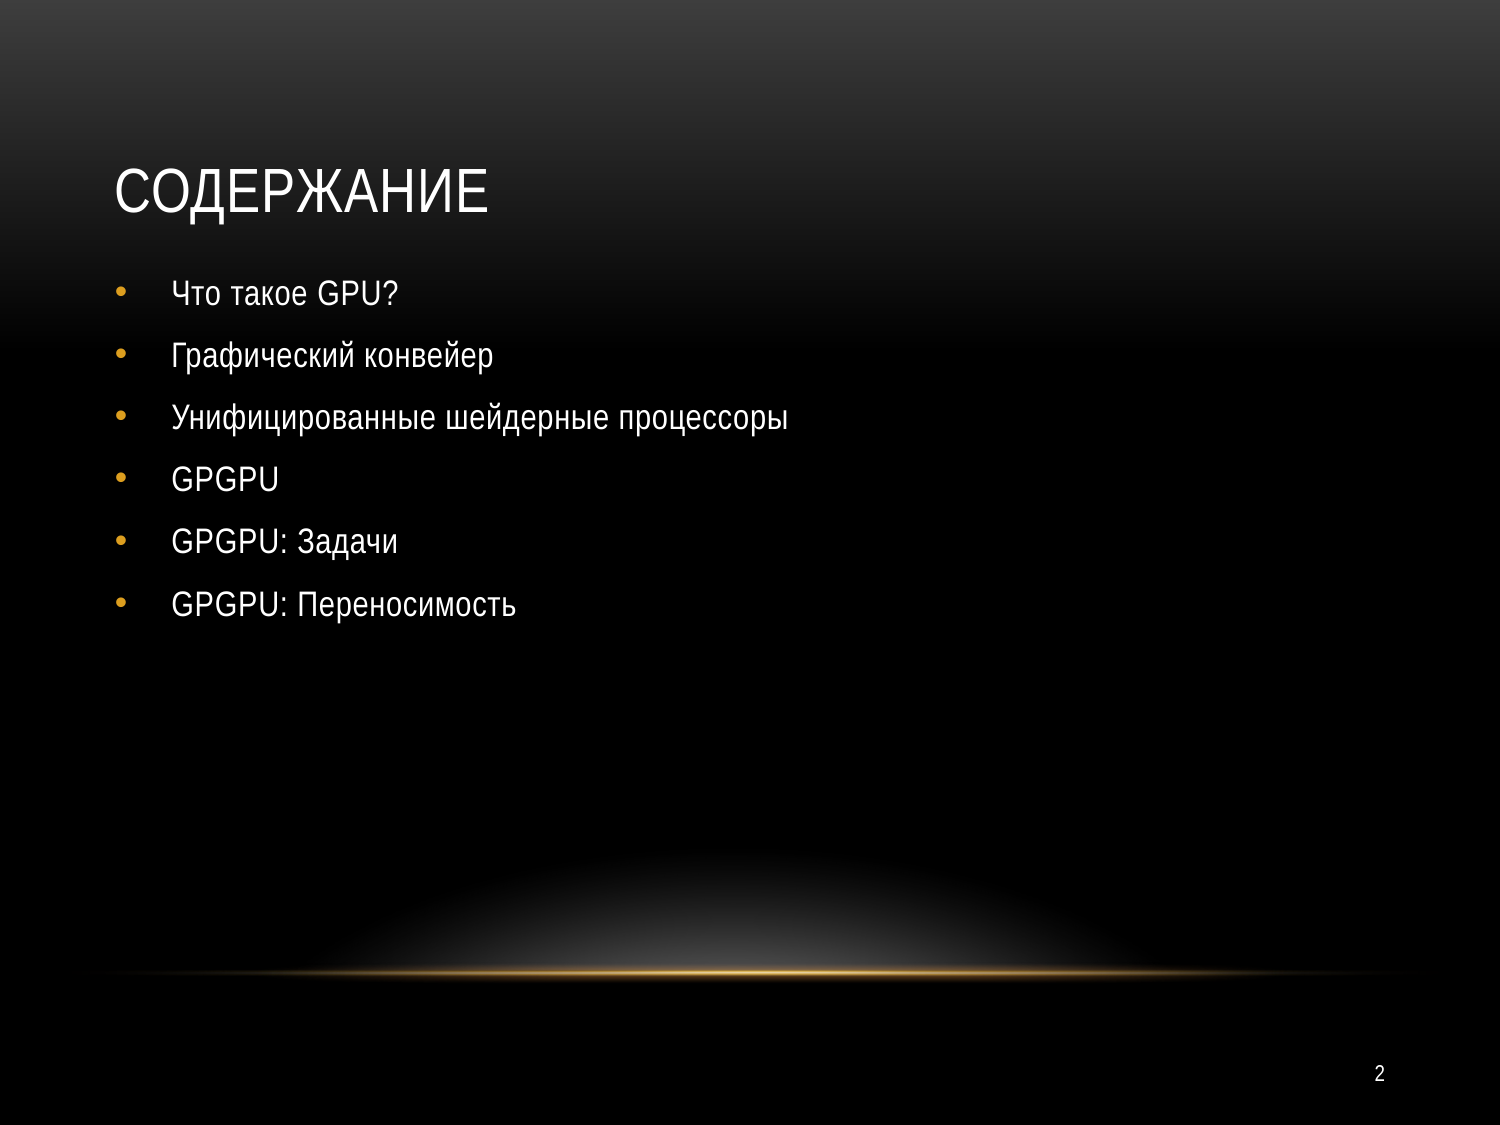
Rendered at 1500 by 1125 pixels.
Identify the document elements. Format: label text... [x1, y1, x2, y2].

list Что такое GPU? Графический конвейер Унифицированные шейдерные процессоры GPGPU GPGPU: Задачи GPGPU: Переносимость [99, 262, 1400, 938]
slide_number 2 [1237, 1042, 1400, 1103]
title содержание [99, 45, 1400, 233]
picture [0, 0, 1500, 1125]
